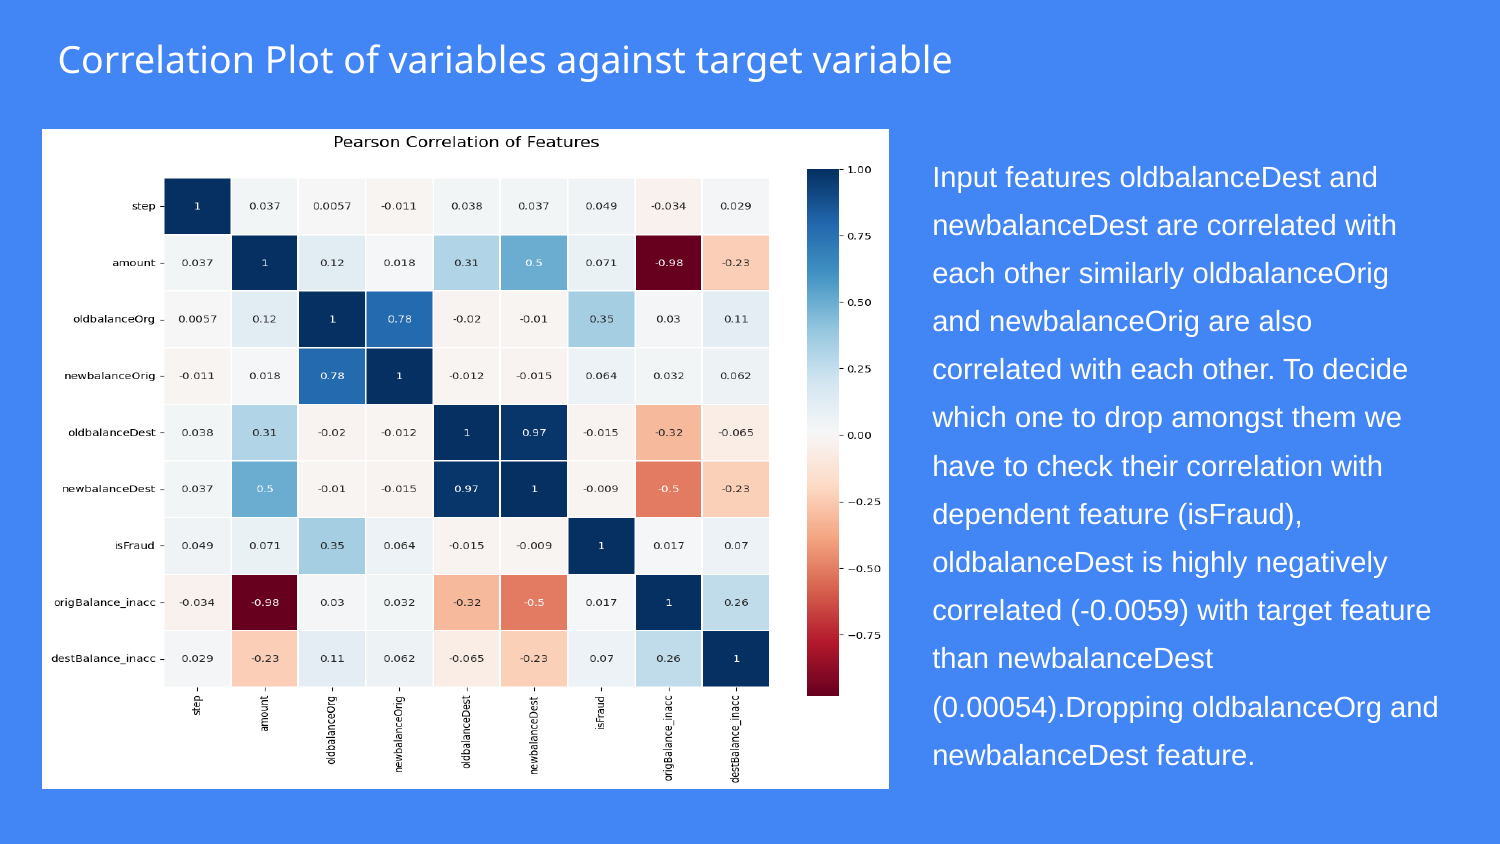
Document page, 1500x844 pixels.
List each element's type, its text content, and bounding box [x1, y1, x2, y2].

title Correlation Plot of variables against target variable [42, 0, 1425, 117]
text_box Input features oldbalanceDest and newbalanceDest are correlated with each other similarly oldbalanceOrig and newbalanceOrig are also correlated with each other. To decide which one to drop amongst them we have to check their correlation with dependent feature (isFraud), oldbalanceDest is highly negatively correlated (-0.0059) with target feature than newbalanceDest (0.00054).Dropping oldbalanceOrg and newbalanceDest feature. [917, 129, 1456, 821]
picture [42, 129, 889, 790]
